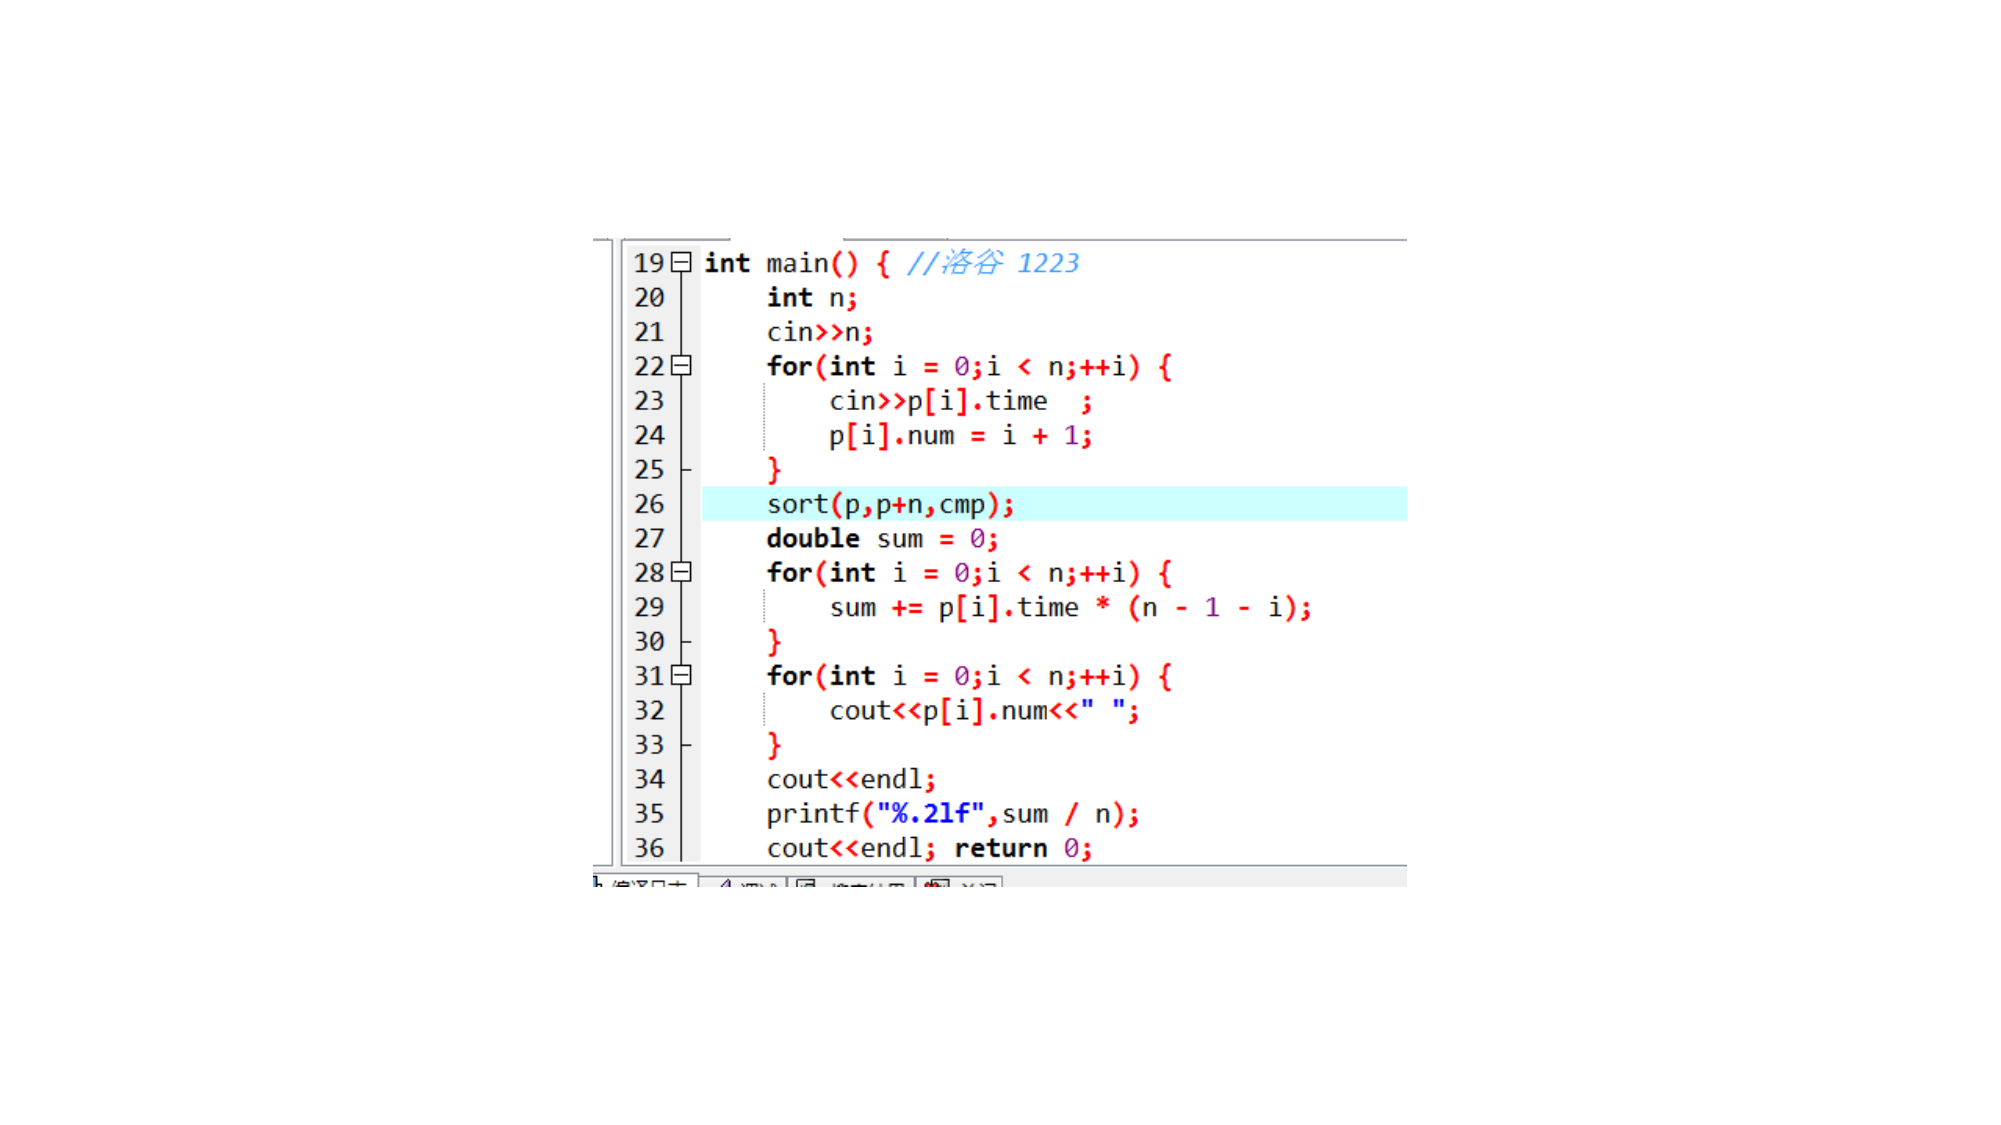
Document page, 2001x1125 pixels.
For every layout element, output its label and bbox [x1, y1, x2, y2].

picture [593, 238, 1407, 887]
